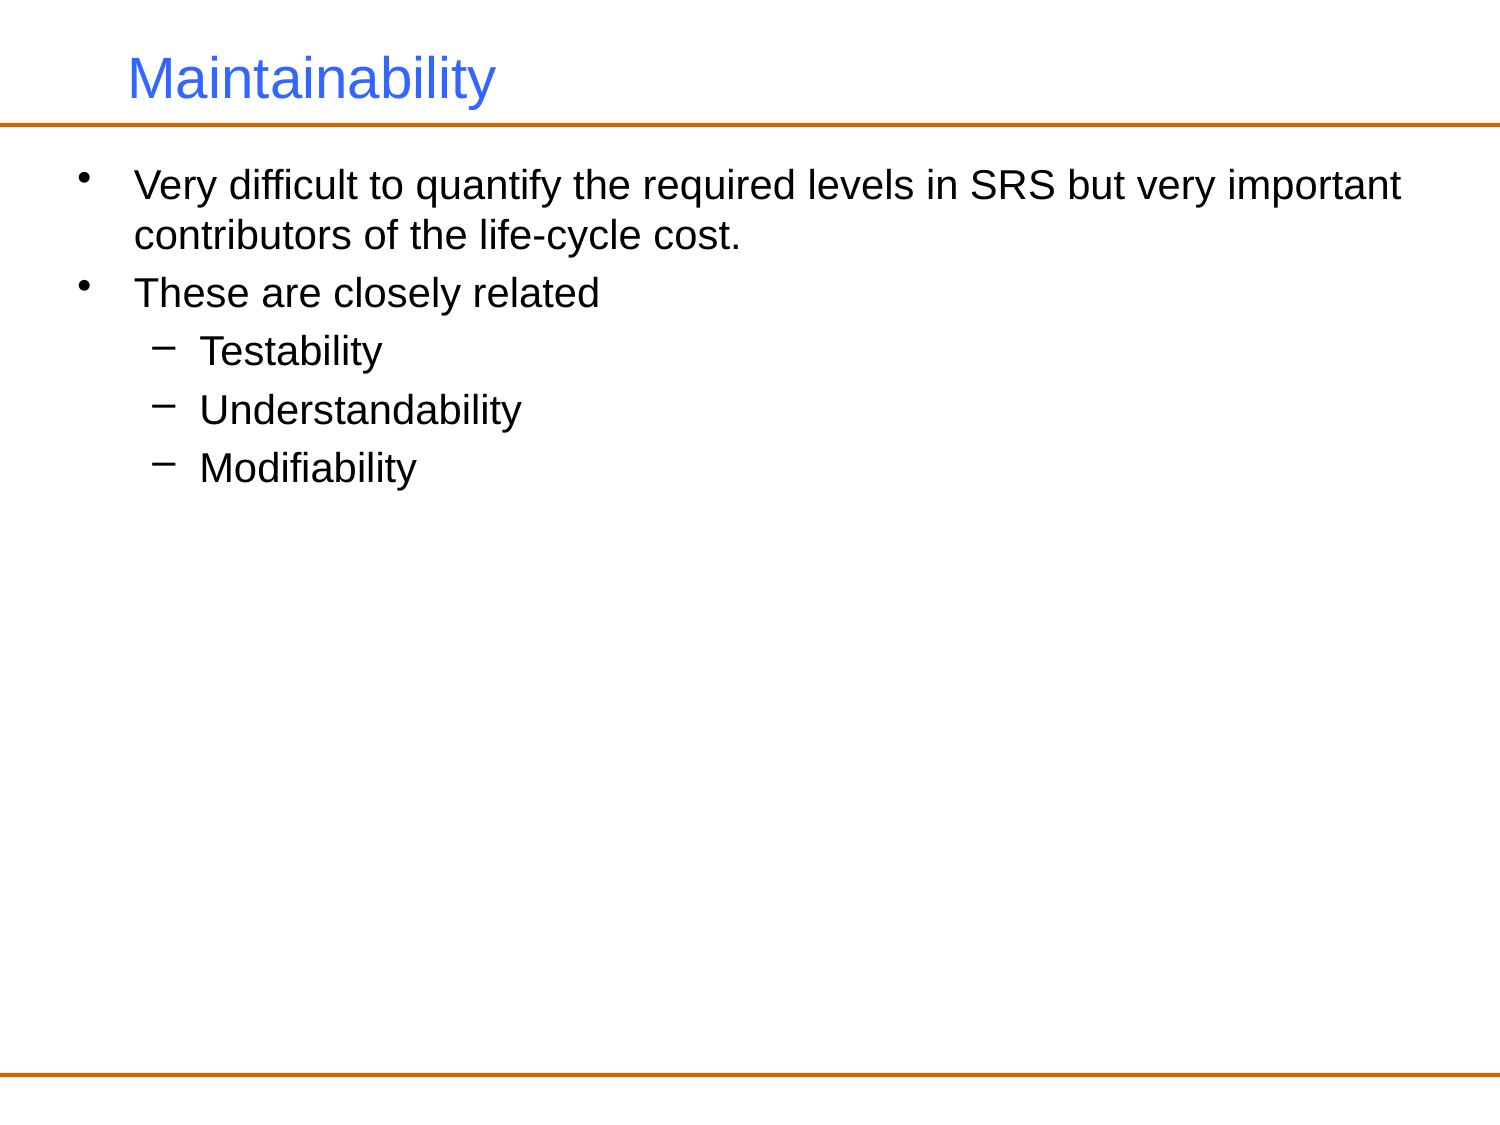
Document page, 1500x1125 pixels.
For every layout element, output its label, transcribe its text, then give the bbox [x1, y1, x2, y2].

title Maintainability [112, 24, 1388, 125]
list Very difficult to quantify the required levels in SRS but very important contributors of the life-cycle cost. These are closely related Testability Understandability Modifiability [62, 149, 1438, 1063]
